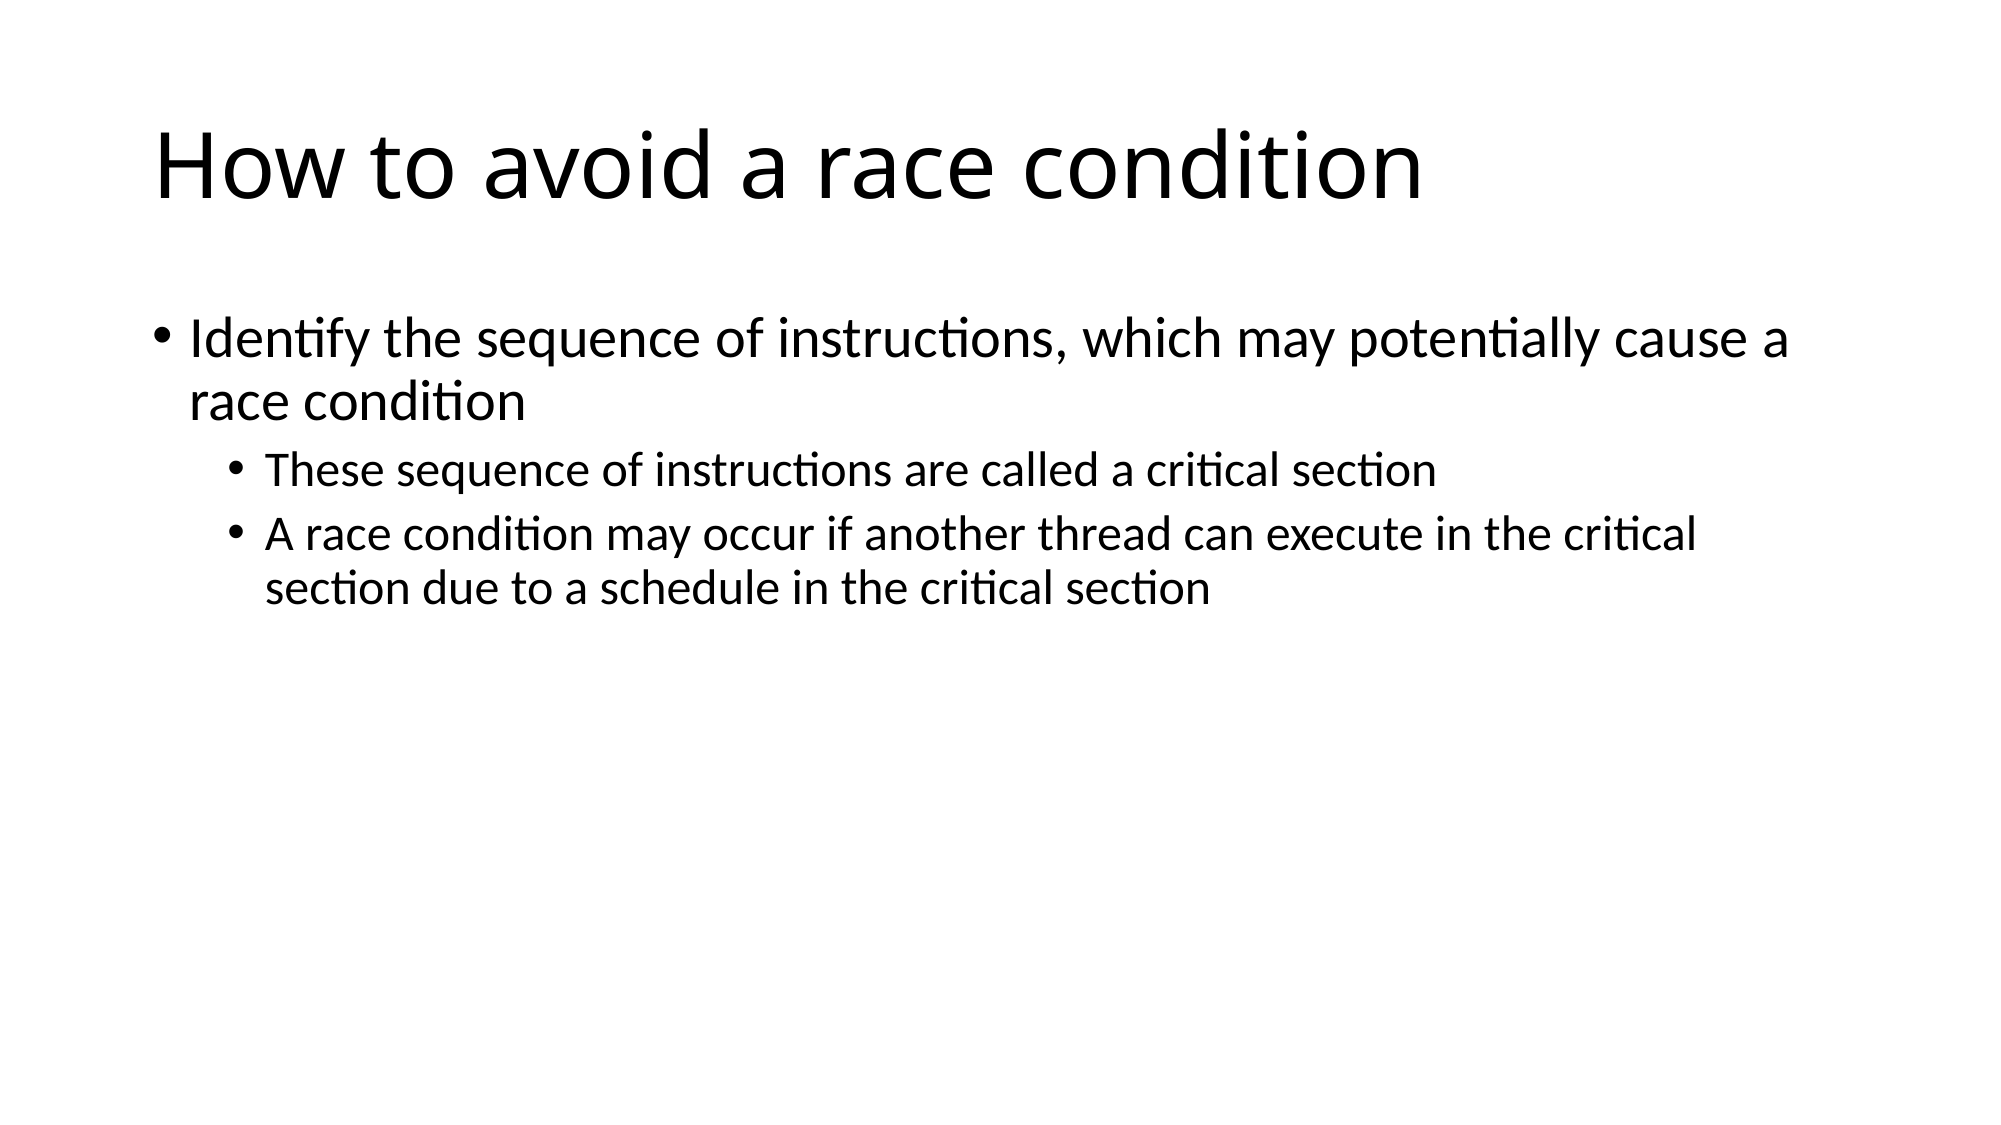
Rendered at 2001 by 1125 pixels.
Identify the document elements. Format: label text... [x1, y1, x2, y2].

title How to avoid a race condition [137, 59, 1863, 278]
list Identify the sequence of instructions, which may potentially cause a race condition These sequence of instructions are called a critical section A race condition may occur if another thread can execute in the critical section due to a schedule in the critical section [137, 299, 1863, 1014]
